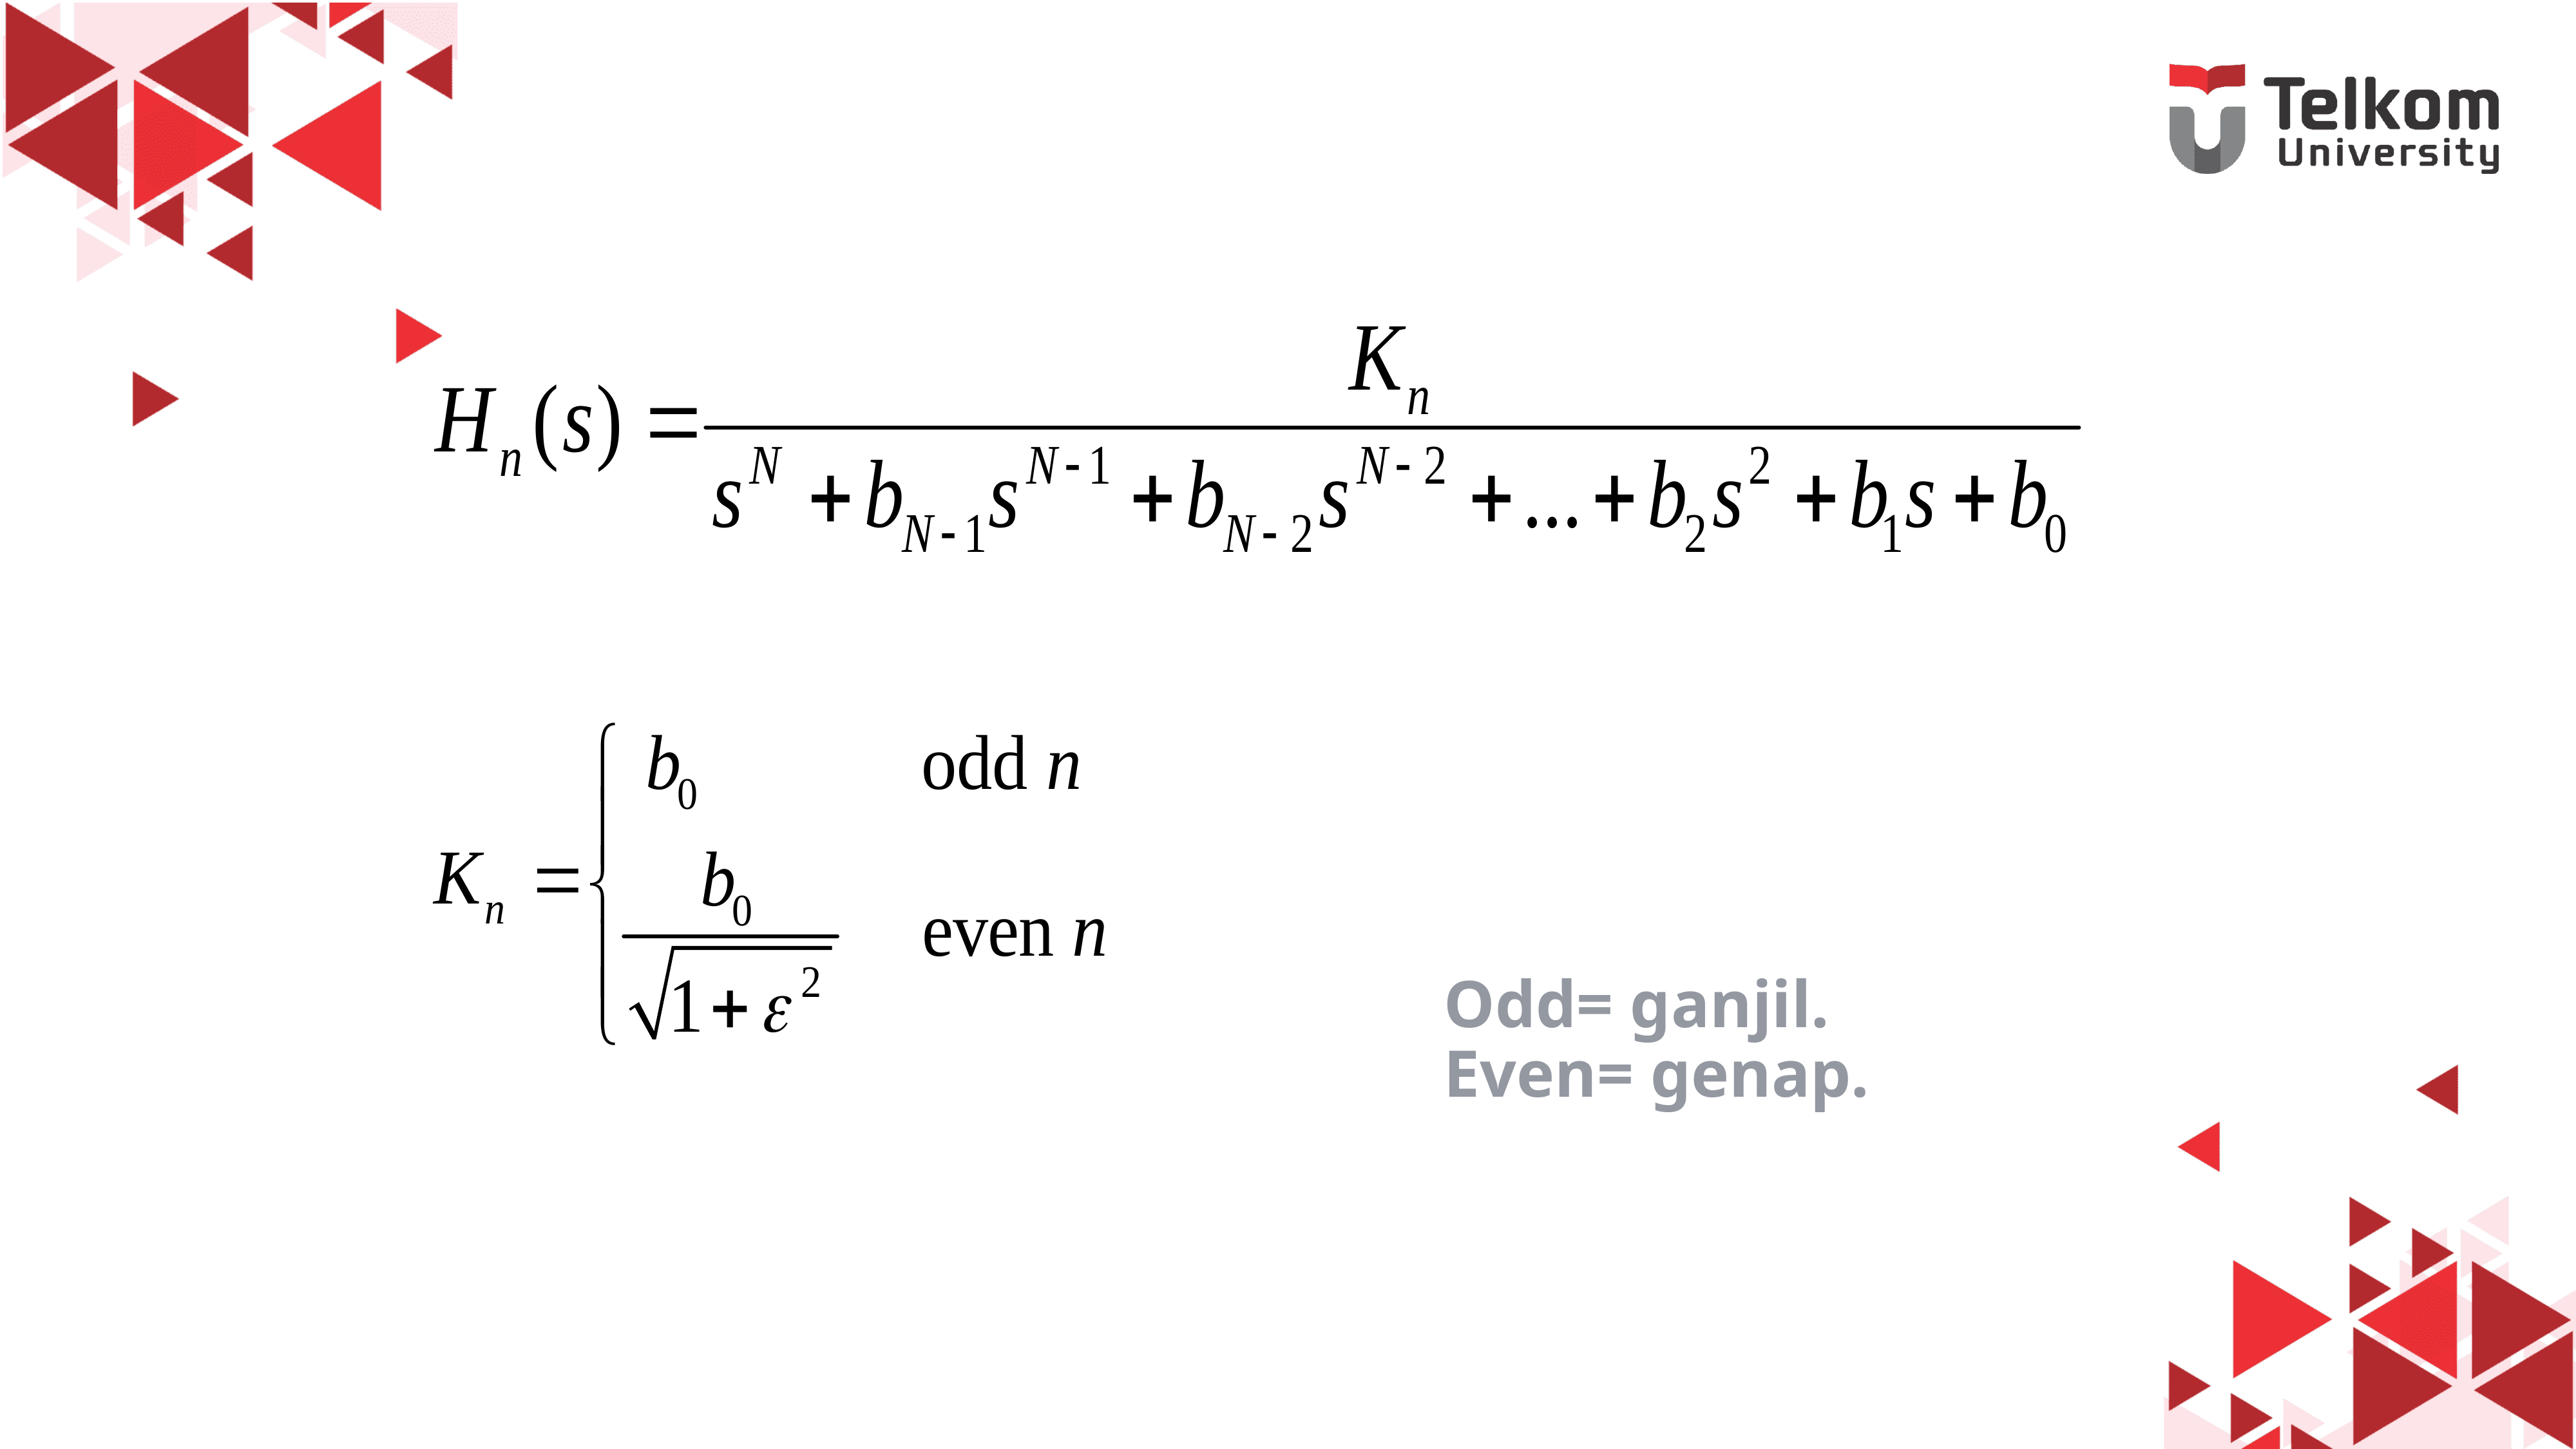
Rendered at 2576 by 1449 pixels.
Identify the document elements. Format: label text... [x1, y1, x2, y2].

list Odd= ganjil. Even= genap. [1424, 572, 2158, 1294]
picture [3, 3, 500, 478]
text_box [421, 709, 1121, 1059]
picture [2126, 1018, 2576, 1449]
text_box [421, 298, 2095, 573]
picture [2170, 64, 2499, 174]
